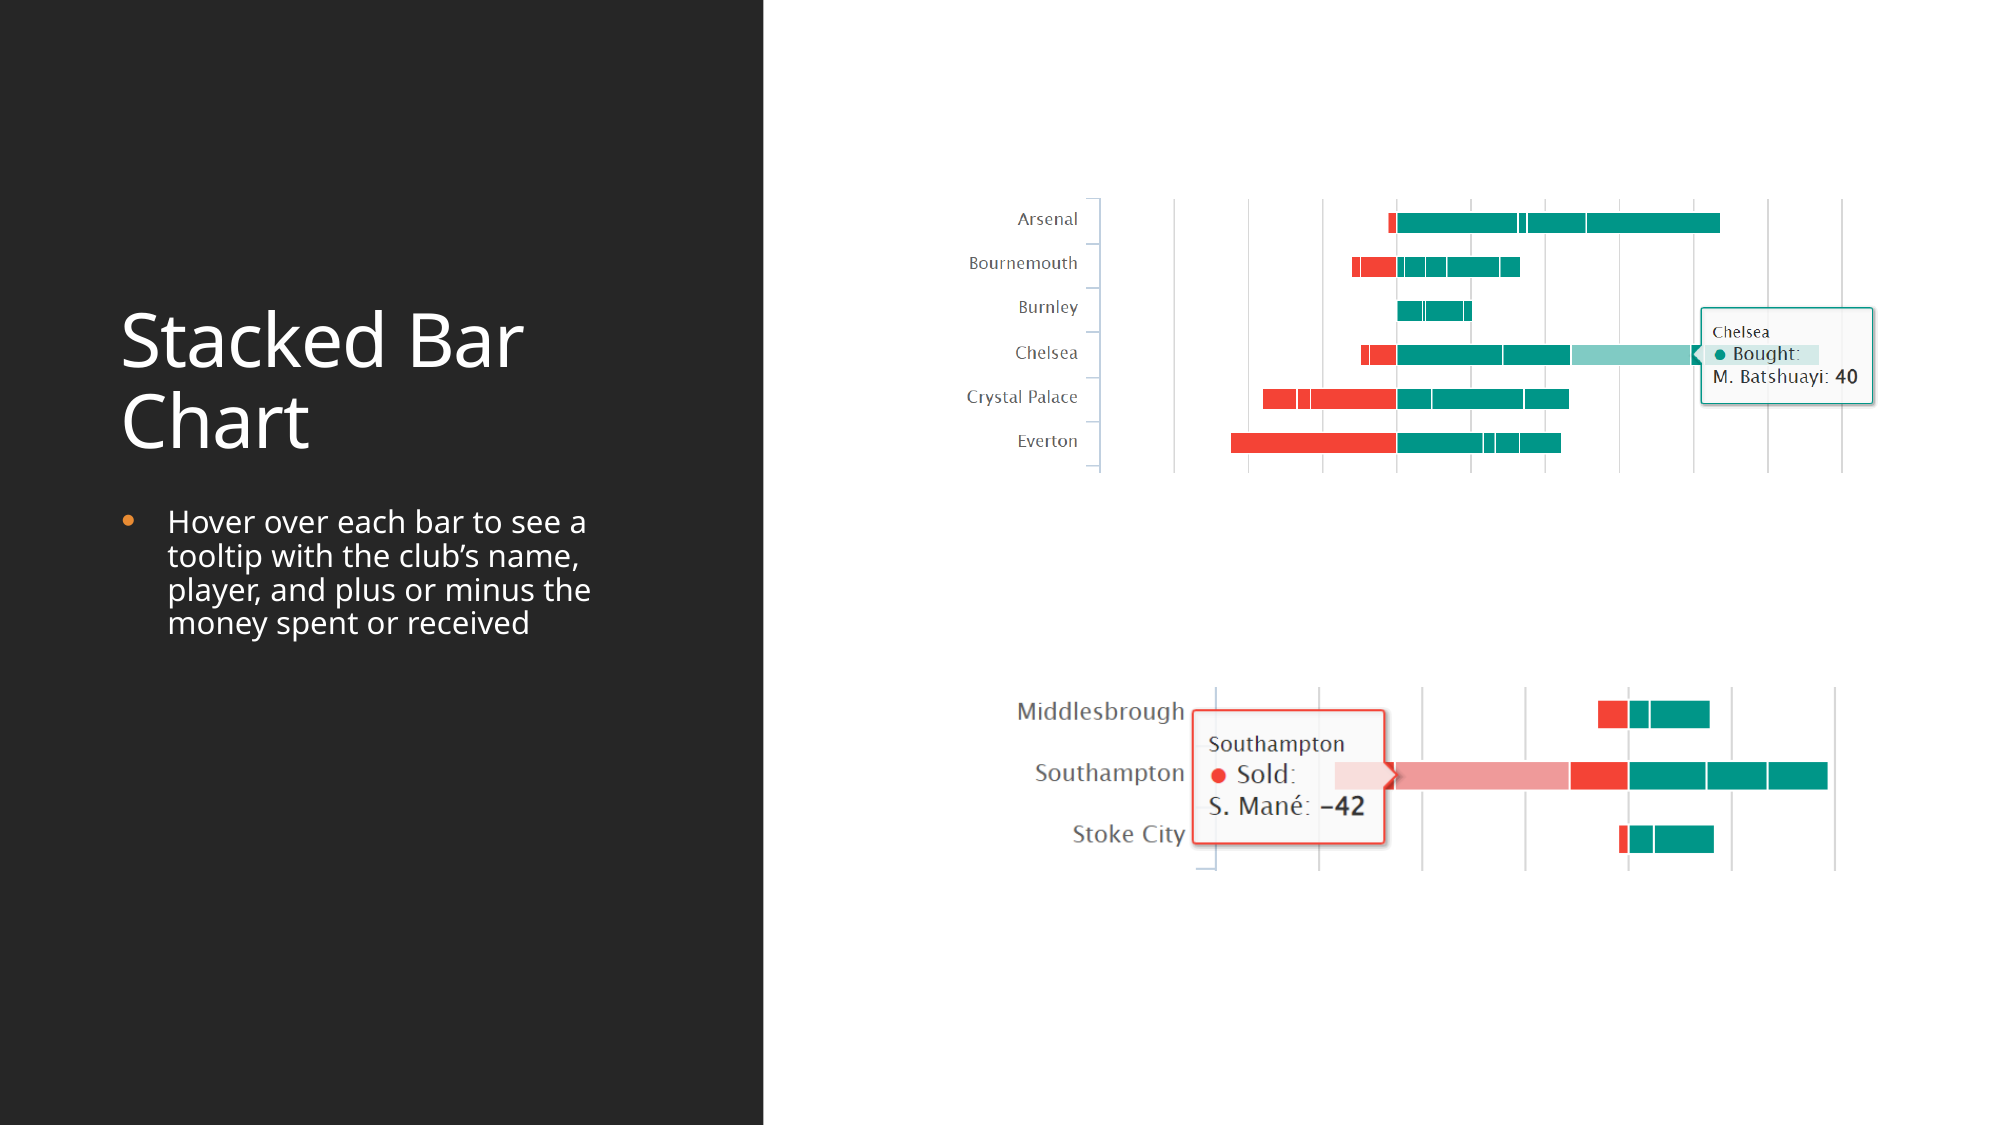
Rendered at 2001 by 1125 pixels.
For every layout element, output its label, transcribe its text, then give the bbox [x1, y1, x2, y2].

title Stacked Bar Chart [105, 128, 683, 473]
list Hover over each bar to see a tooltip with the club’s name, player, and plus or minus the money spent or received [105, 499, 683, 1002]
picture [955, 192, 1898, 473]
picture [997, 686, 1855, 872]
